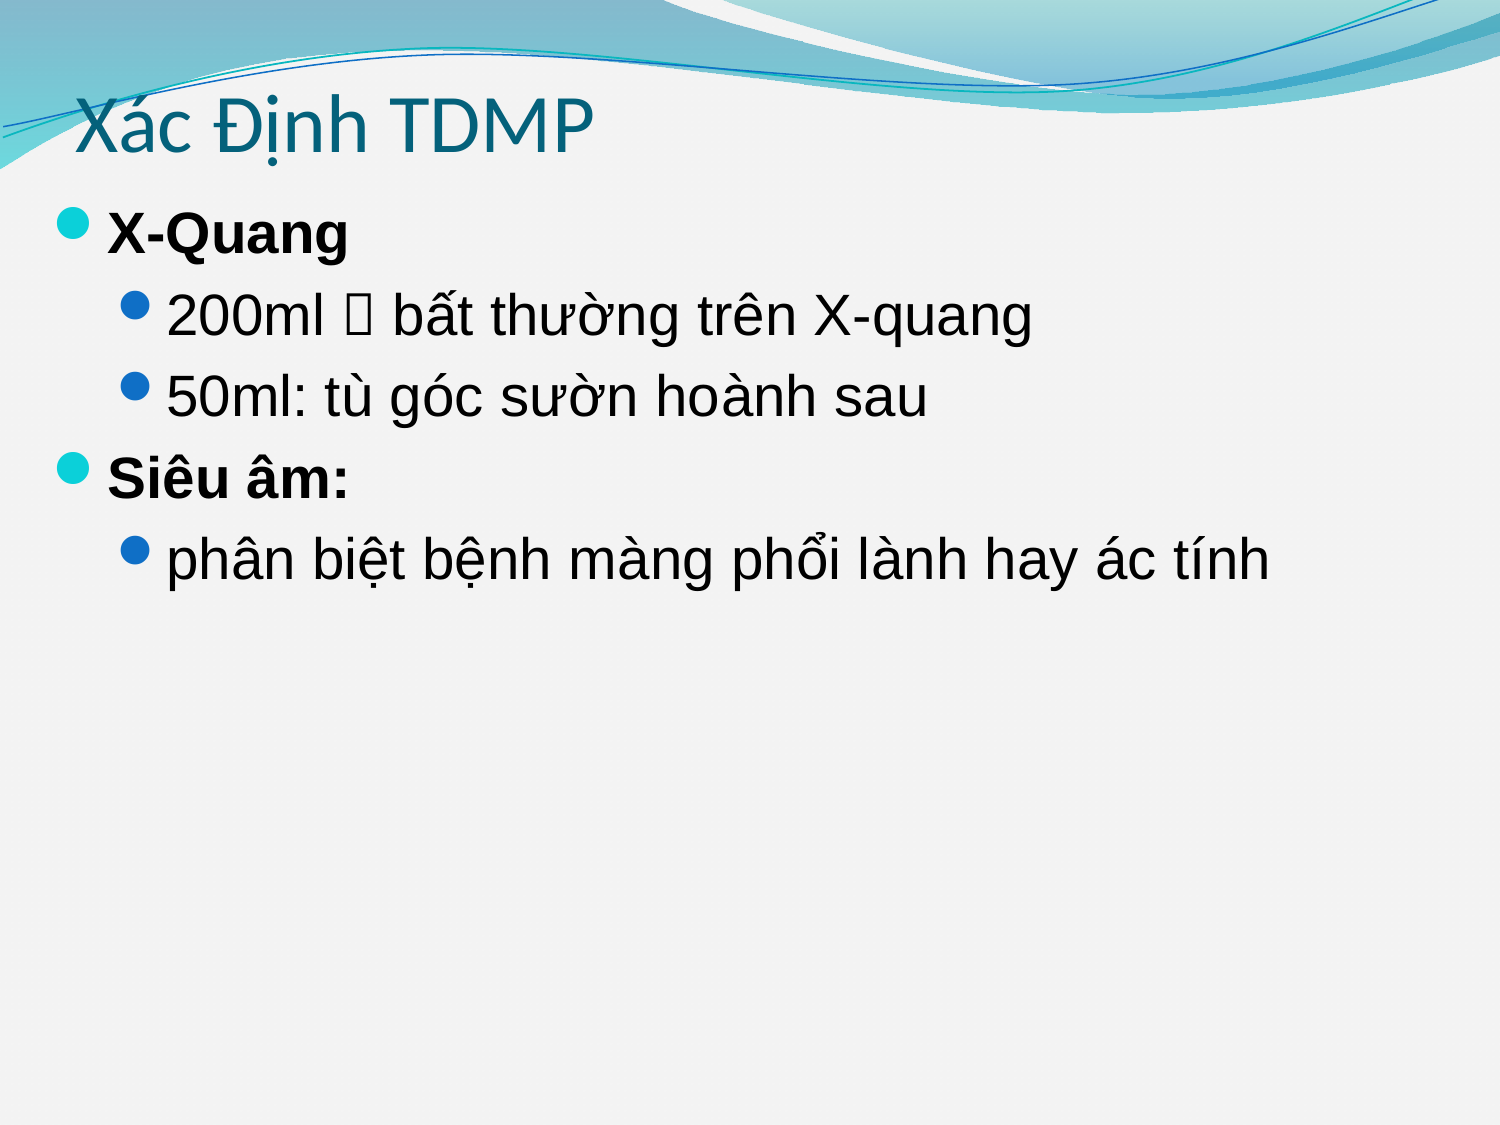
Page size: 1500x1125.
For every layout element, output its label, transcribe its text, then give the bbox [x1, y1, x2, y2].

title Xác Định TDMP [75, 24, 1463, 170]
list X-Quang 200ml  bất thường trên X-quang 50ml: tù góc sườn hoành sau Siêu âm: phân biệt bệnh màng phổi lành hay ác tính [37, 187, 1463, 1038]
